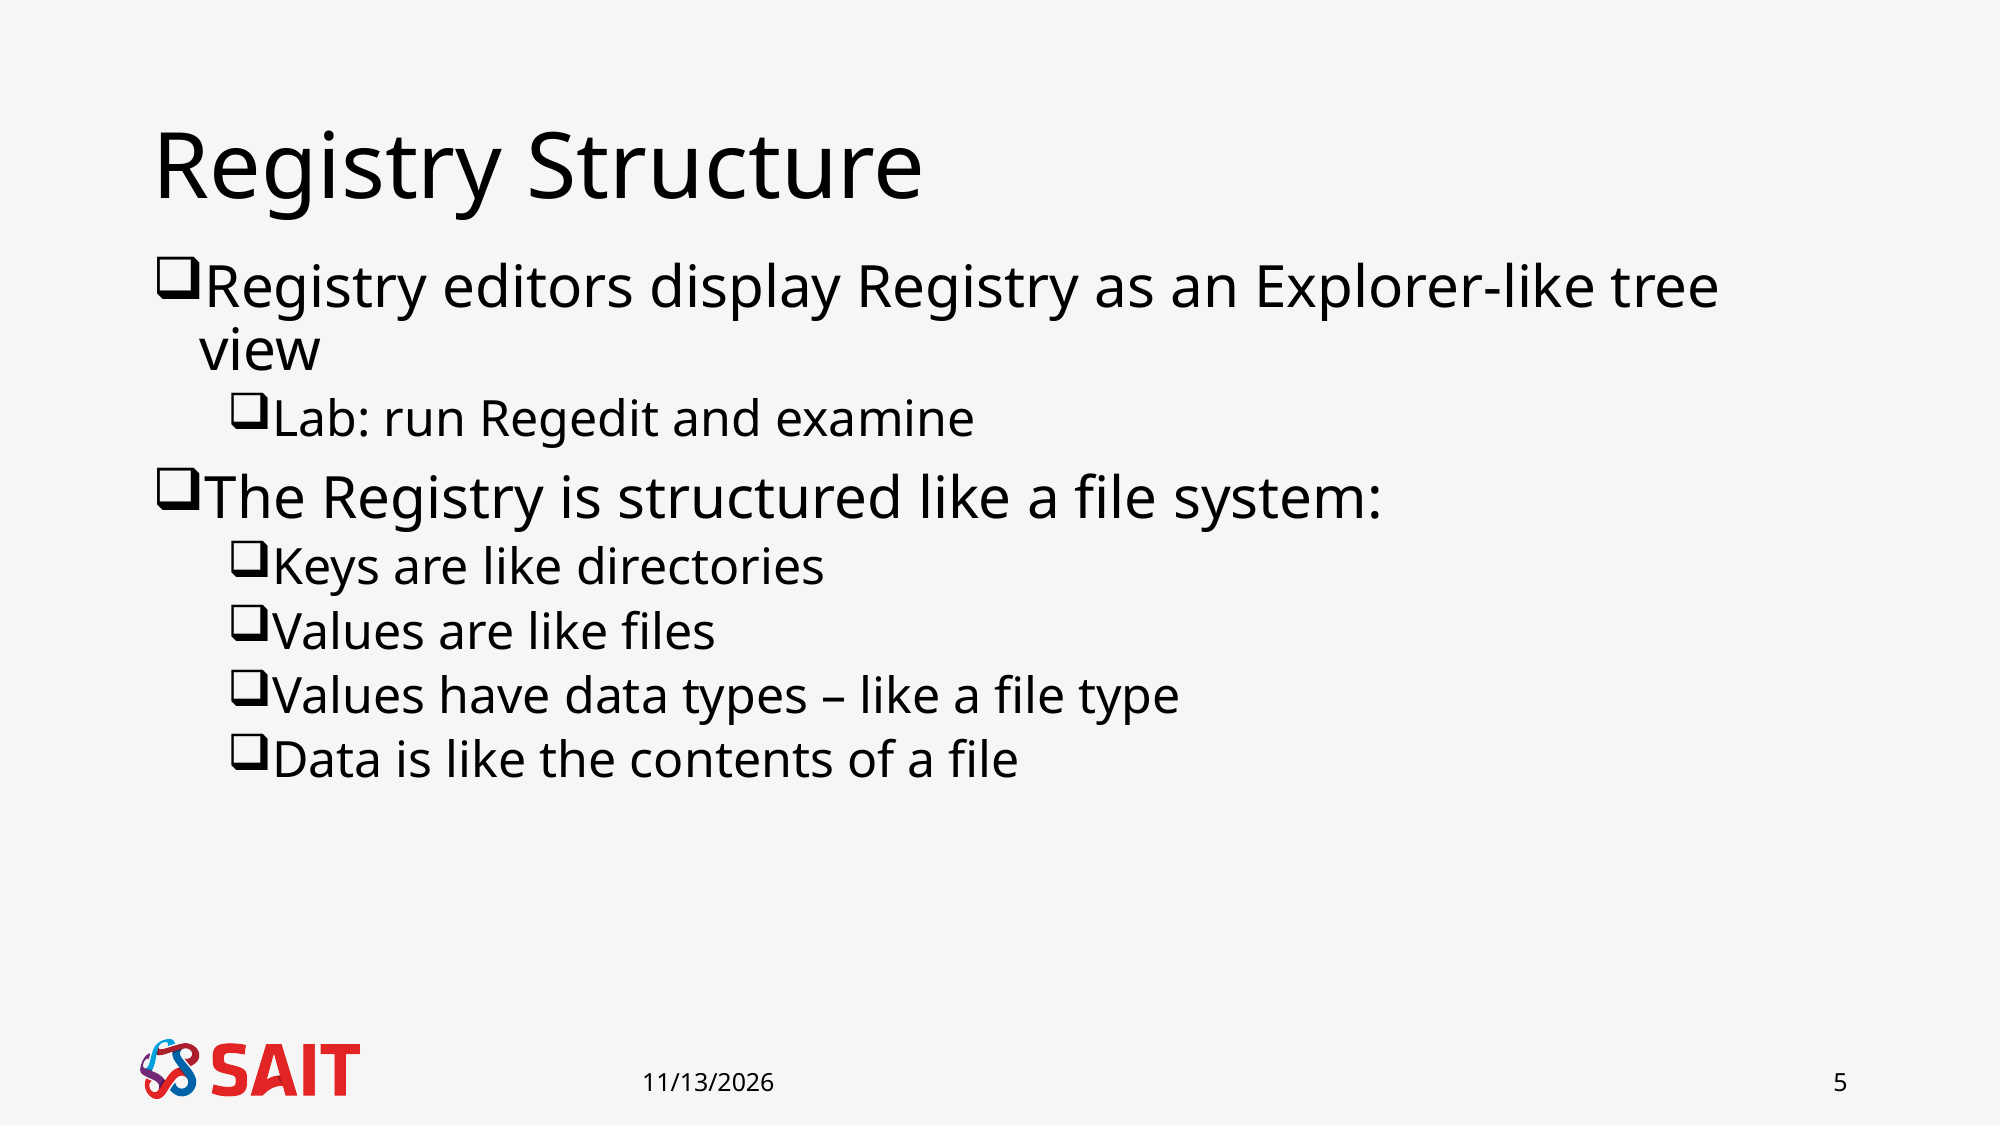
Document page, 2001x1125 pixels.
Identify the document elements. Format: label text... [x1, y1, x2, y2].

slide_number 5 [1718, 1048, 1863, 1109]
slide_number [627, 1048, 830, 1109]
title Registry Structure [137, 59, 1863, 249]
picture [114, 1013, 386, 1125]
list Registry editors display Registry as an Explorer-like tree view Lab: run Regedit and examine The Registry is structured like a file system: Keys are like directories Values are like files Values have data types – like a file type Data is like the contents of a file [137, 249, 1863, 1005]
